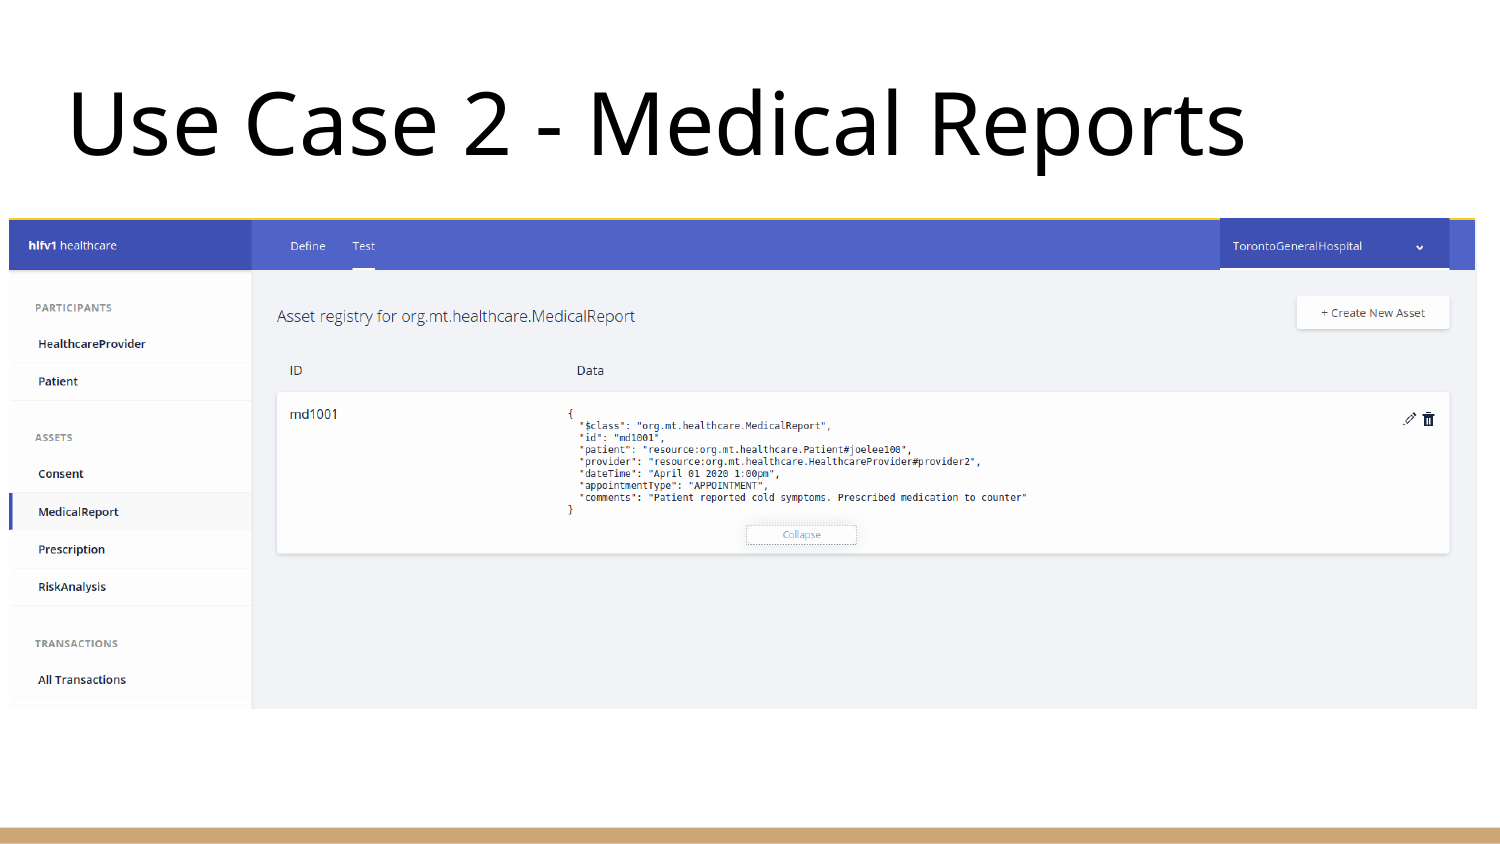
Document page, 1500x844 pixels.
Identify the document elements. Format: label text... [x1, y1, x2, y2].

title Use Case 2 - Medical Reports [51, 51, 1449, 189]
picture [9, 218, 1477, 710]
